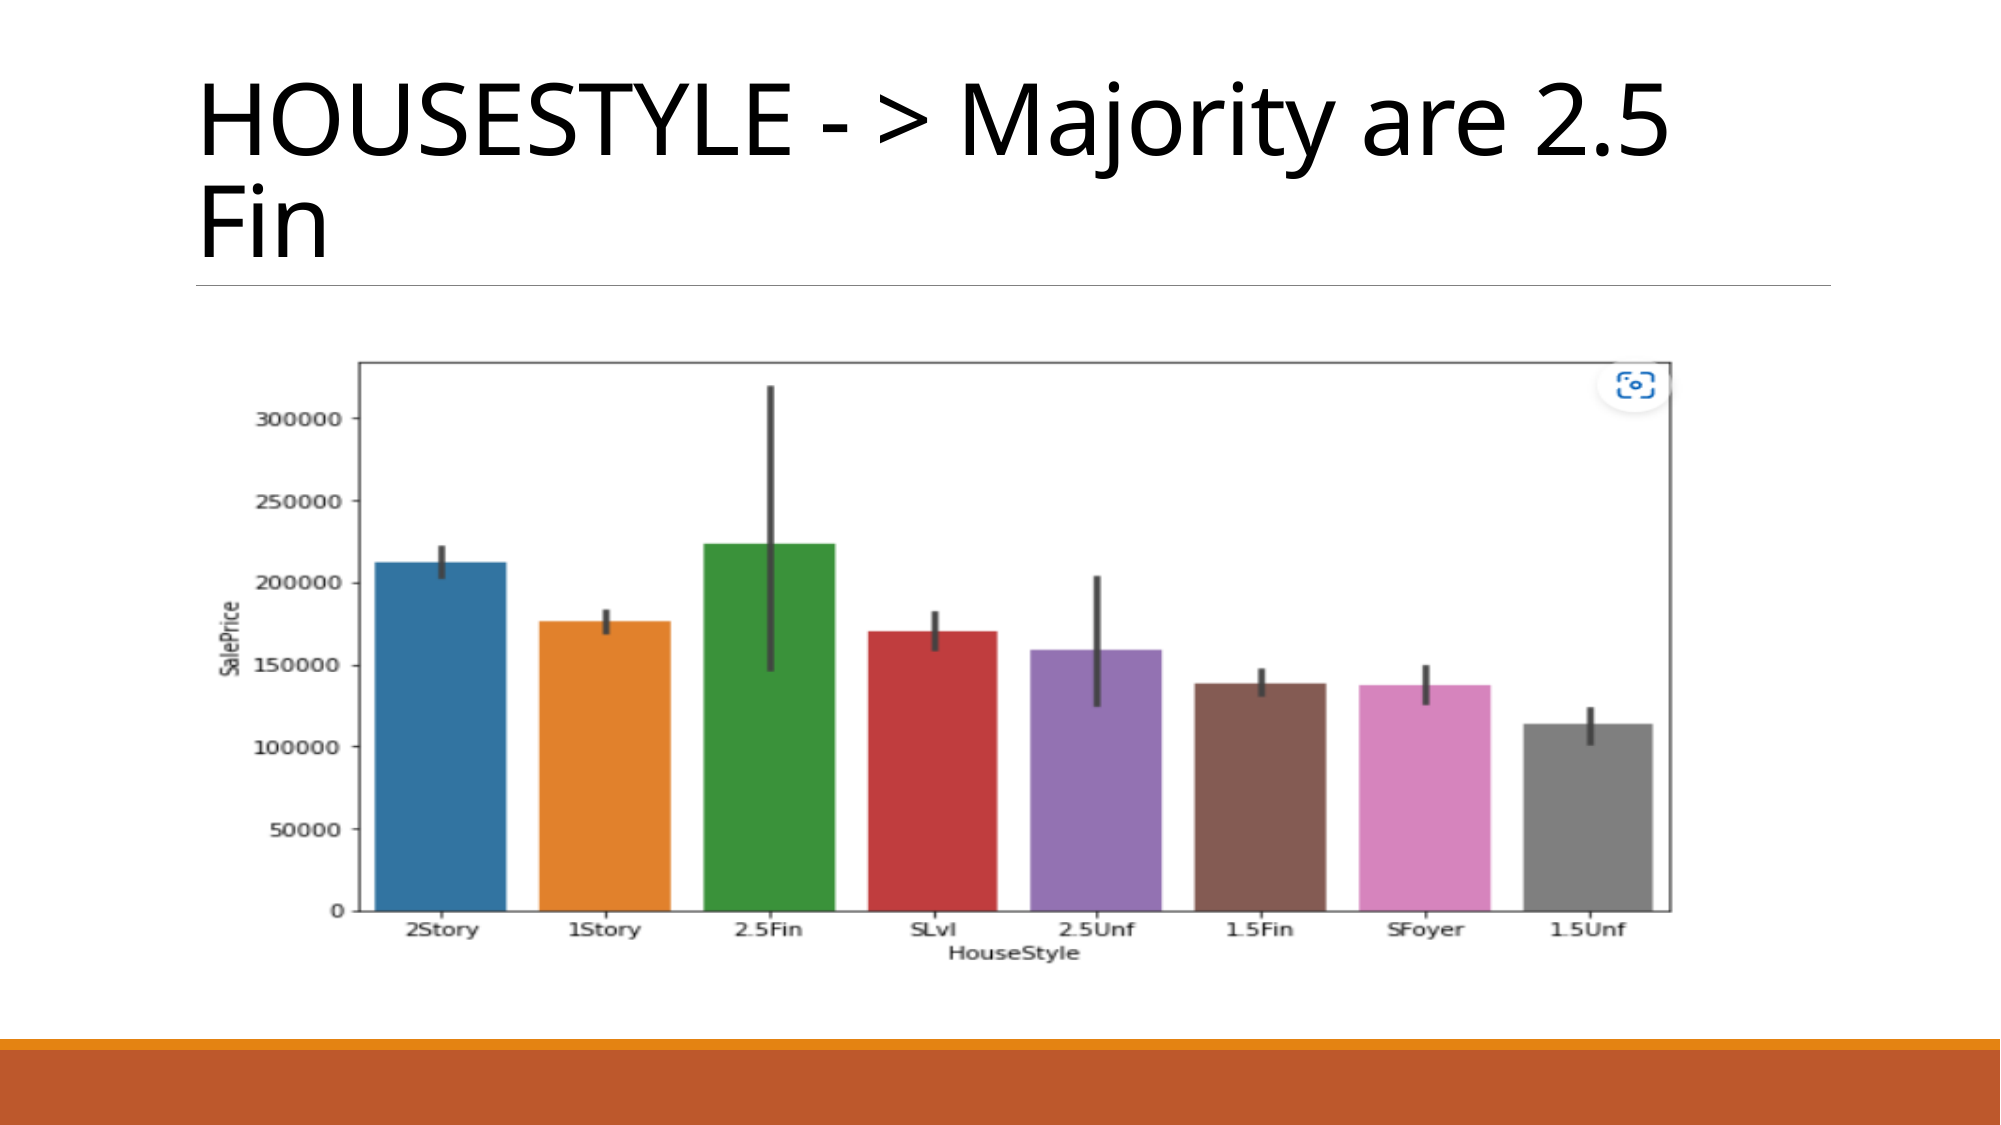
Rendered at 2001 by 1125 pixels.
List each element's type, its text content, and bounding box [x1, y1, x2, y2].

title HOUSESTYLE - > Majority are 2.5 Fin [180, 47, 1830, 285]
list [199, 349, 1718, 991]
